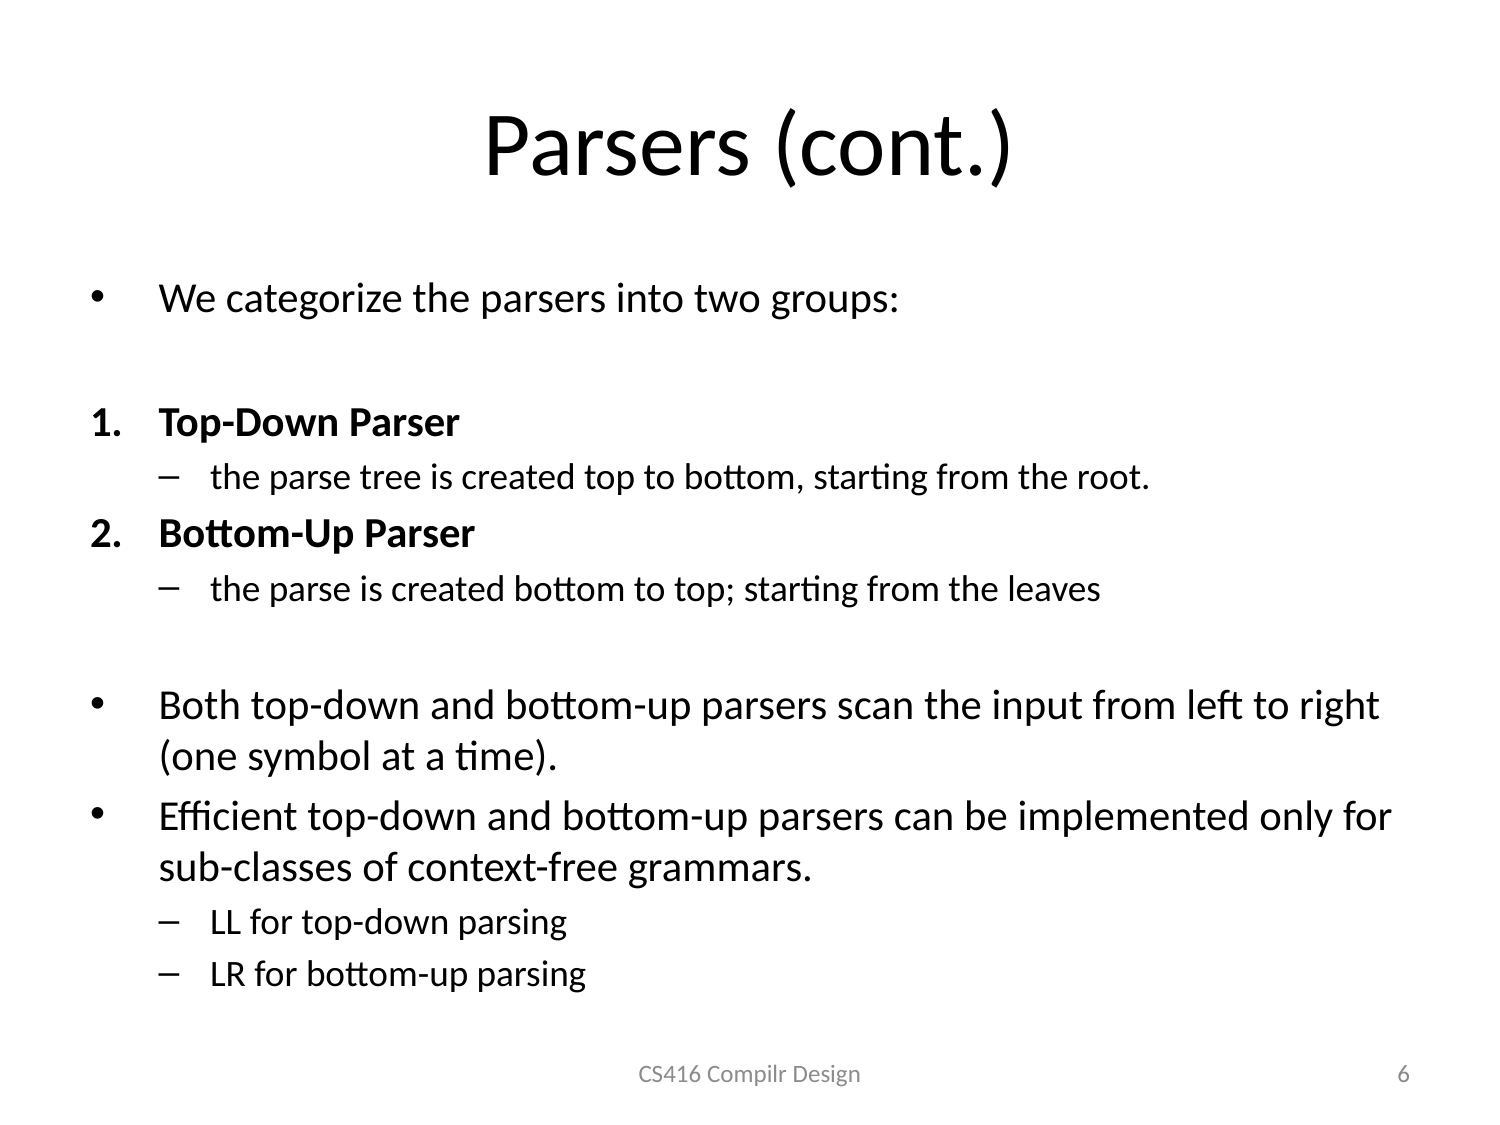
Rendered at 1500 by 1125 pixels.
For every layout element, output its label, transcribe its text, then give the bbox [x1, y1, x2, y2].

footer CS416 Compilr Design [512, 1042, 988, 1103]
title Parsers (cont.) [75, 45, 1425, 233]
slide_number 6 [1074, 1042, 1425, 1103]
list We categorize the parsers into two groups: Top-Down Parser the parse tree is created top to bottom, starting from the root. Bottom-Up Parser the parse is created bottom to top; starting from the leaves Both top-down and bottom-up parsers scan the input from left to right (one symbol at a time). Efficient top-down and bottom-up parsers can be implemented only for sub-classes of context-free grammars. LL for top-down parsing LR for bottom-up parsing [75, 262, 1425, 1005]
